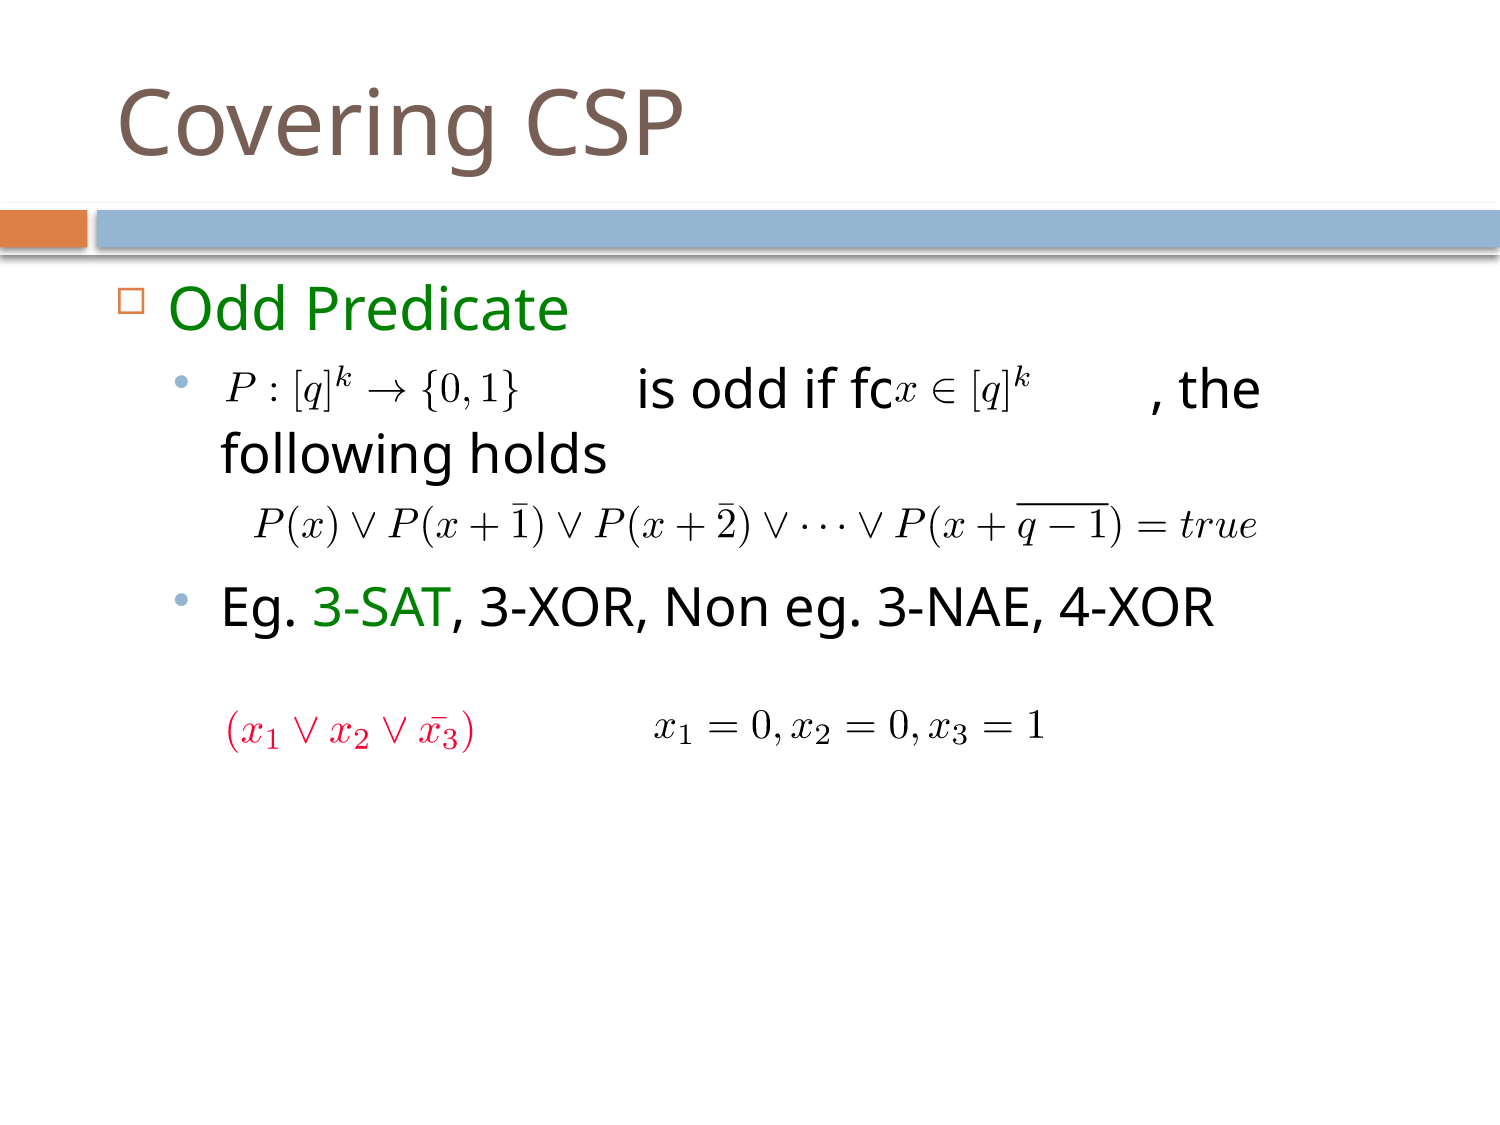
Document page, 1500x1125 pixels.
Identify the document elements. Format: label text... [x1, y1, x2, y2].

picture [891, 363, 1030, 415]
picture [650, 709, 1047, 748]
list Odd Predicate is odd if for all , the following holds Eg. 3-SAT, 3-XOR, Non eg. 3-NAE, 4-XOR [100, 262, 1438, 1000]
picture [253, 500, 1259, 551]
title Covering CSP [100, 37, 1438, 200]
picture [224, 363, 522, 415]
picture [224, 709, 476, 756]
